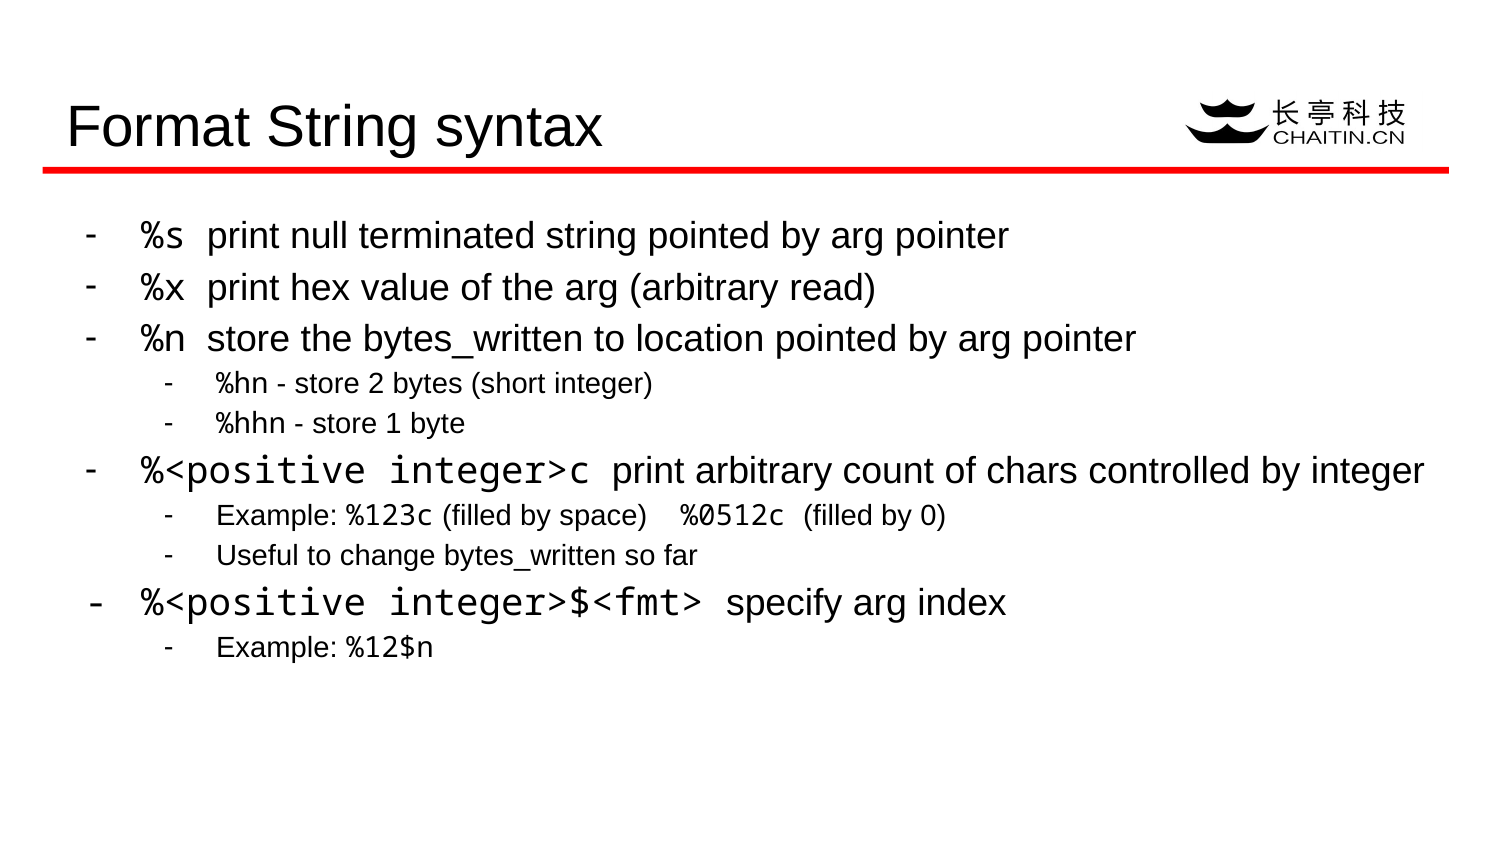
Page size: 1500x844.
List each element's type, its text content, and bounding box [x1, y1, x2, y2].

list %s print null terminated string pointed by arg pointer %x print hex value of the arg (arbitrary read) %n store the bytes_written to location pointed by arg pointer %hn - store 2 bytes (short integer) %hhn - store 1 byte %<positive integer>c print arbitrary count of chars controlled by integer Example: %123c (filled by space) %0512c (filled by 0) Useful to change bytes_written so far %<positive integer>$<fmt> specify arg index Example: %12$n [51, 189, 1449, 750]
title Format String syntax [51, 72, 1449, 167]
